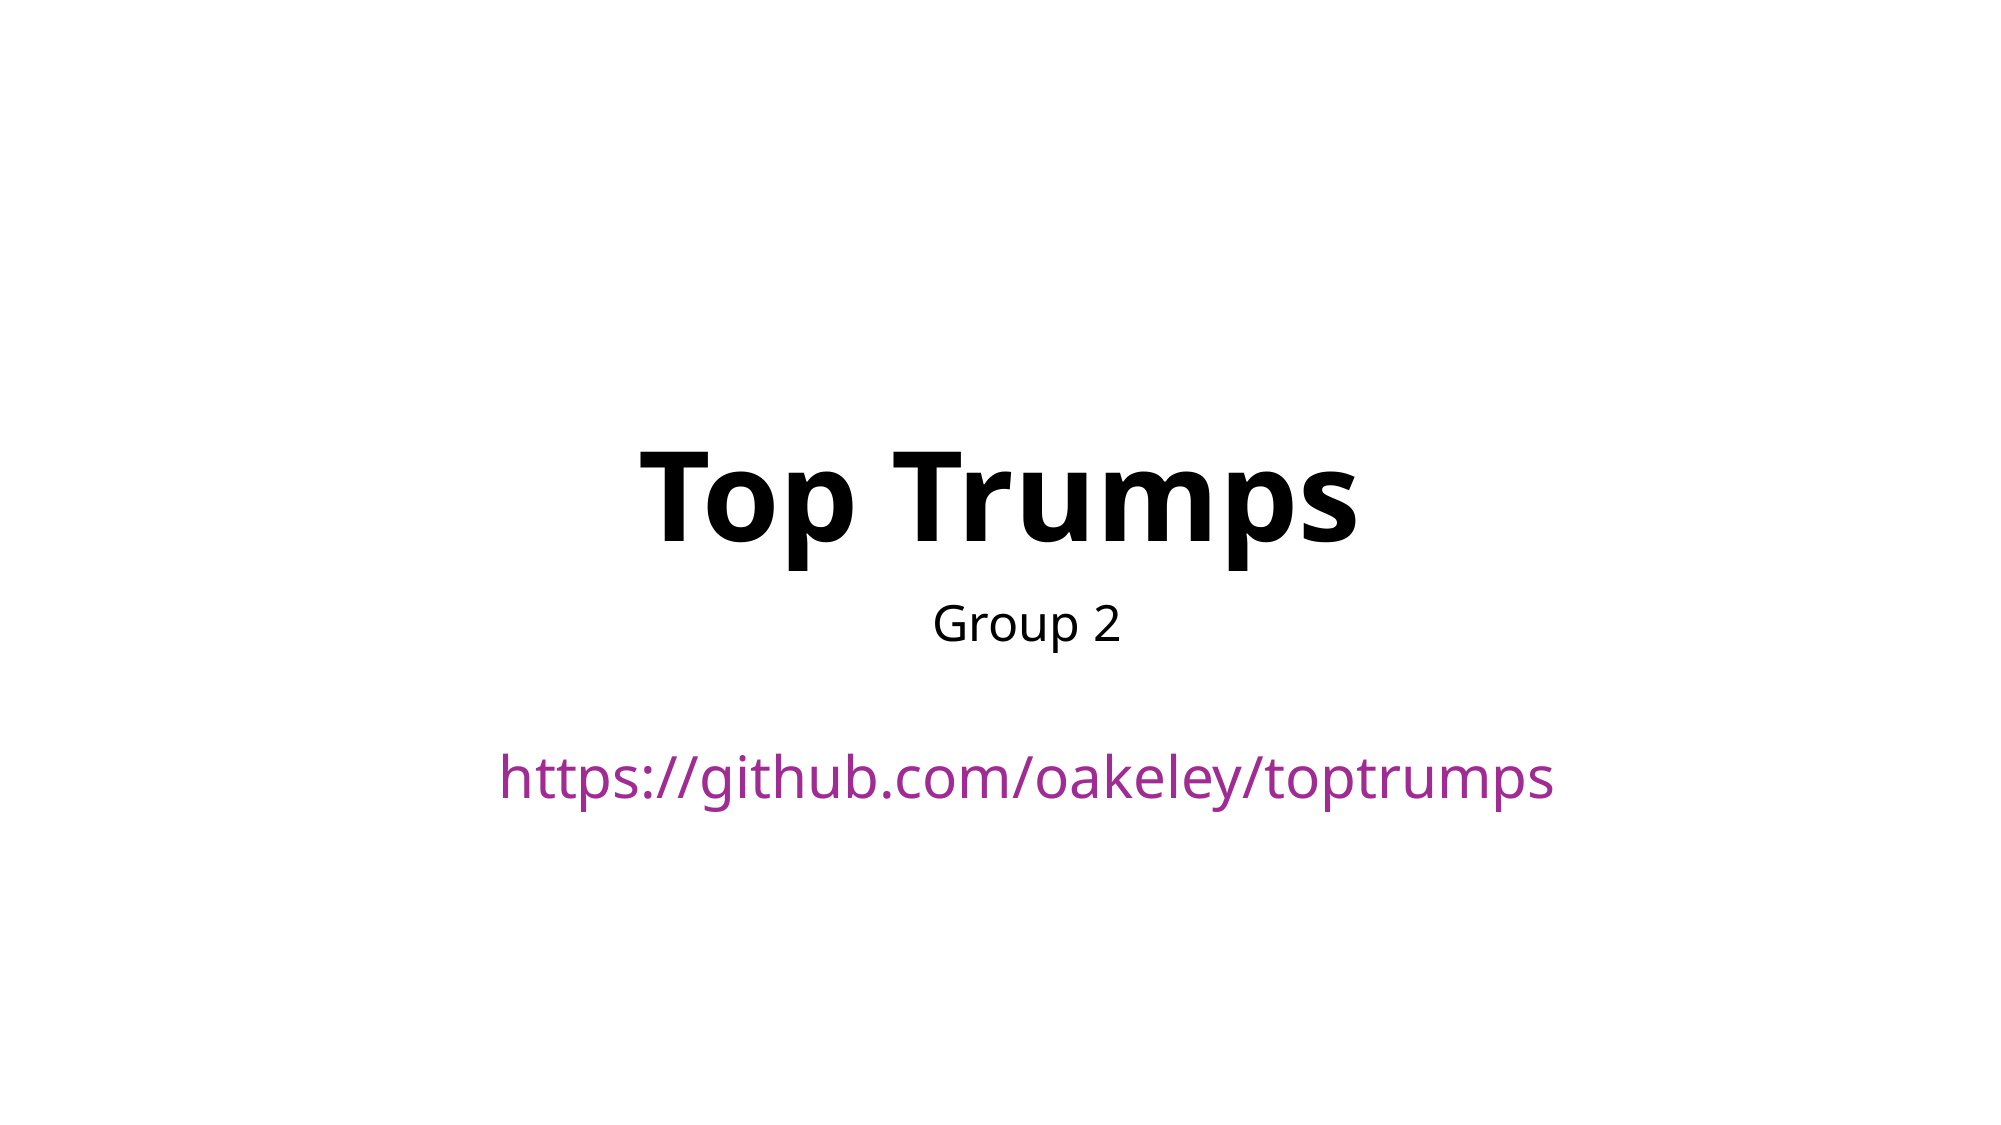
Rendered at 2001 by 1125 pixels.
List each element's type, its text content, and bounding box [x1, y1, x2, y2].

subtitle Group 2 https://github.com/oakeley/toptrumps [191, 590, 1825, 863]
title Top Trumps [249, 184, 1750, 576]
